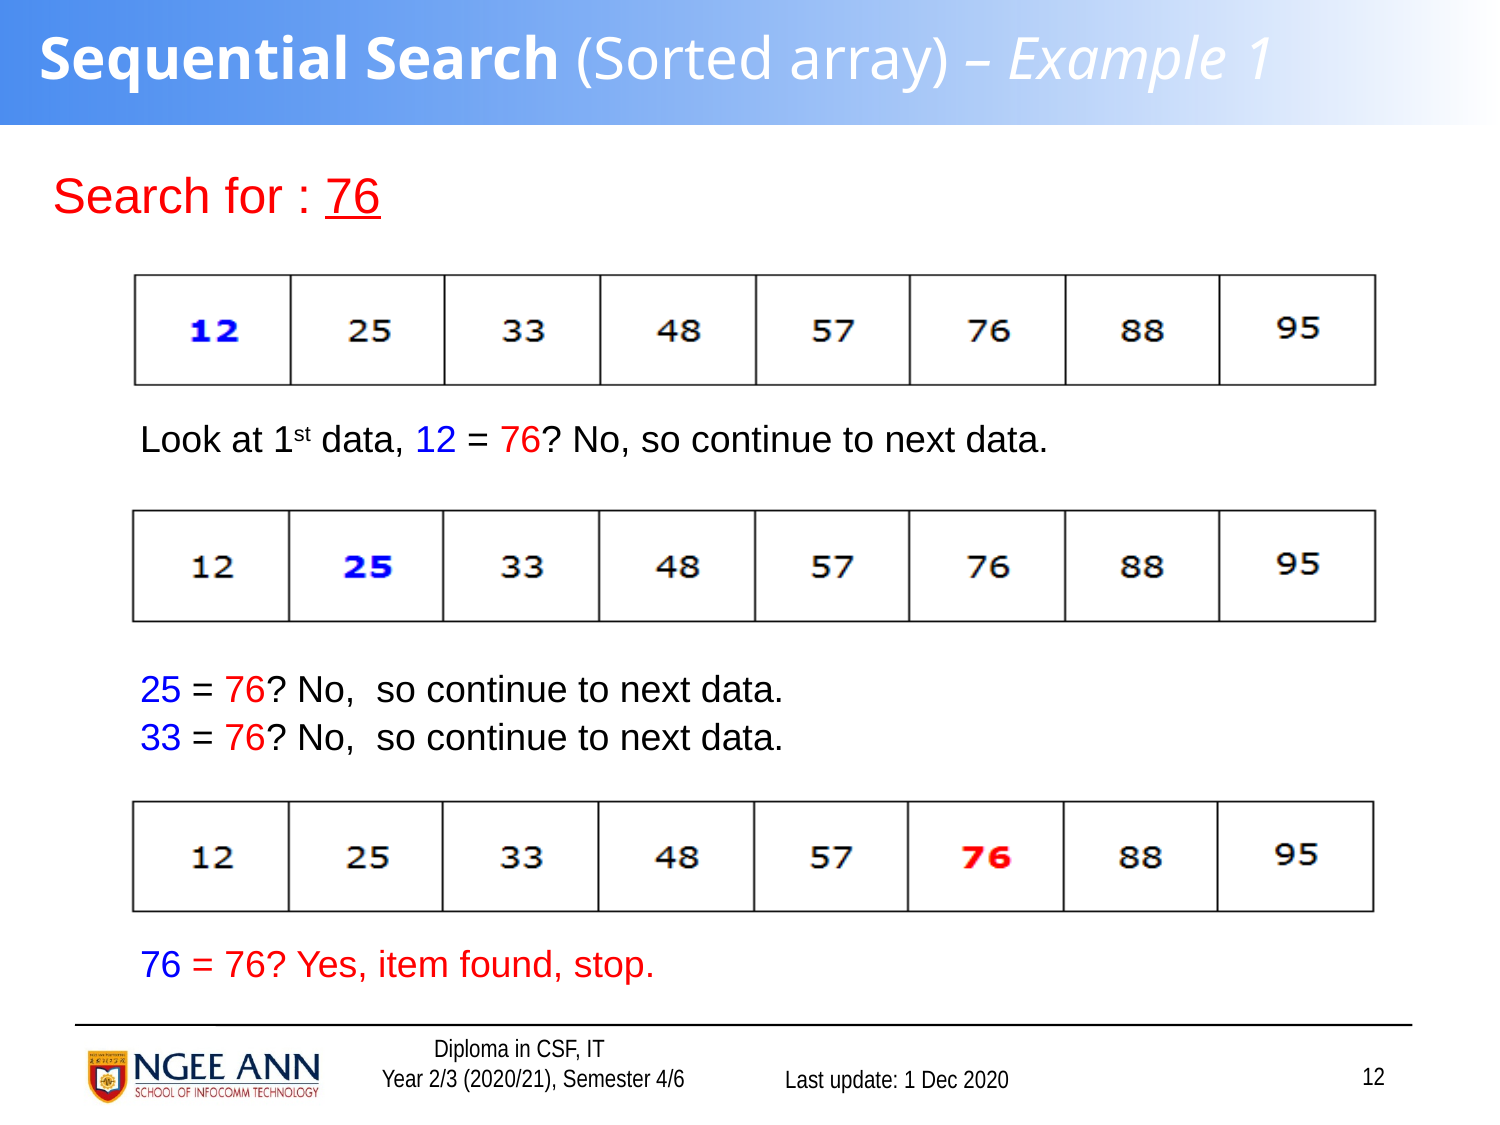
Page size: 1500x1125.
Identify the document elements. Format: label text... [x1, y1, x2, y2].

picture [124, 787, 1388, 926]
picture [62, 1028, 344, 1125]
text_box Look at 1st data, 12 = 76? No, so continue to next data. [125, 412, 1500, 513]
picture [124, 262, 1388, 398]
picture [124, 499, 1388, 632]
title Sequential Search (Sorted array) – Example 1 [23, 0, 1500, 115]
text_box 25 = 76? No, so continue to next data. 33 = 76? No, so continue to next data. [124, 662, 1463, 763]
text_box Search for : 76 [37, 162, 1450, 263]
text_box 76 = 76? Yes, item found, stop. [124, 937, 1475, 1038]
